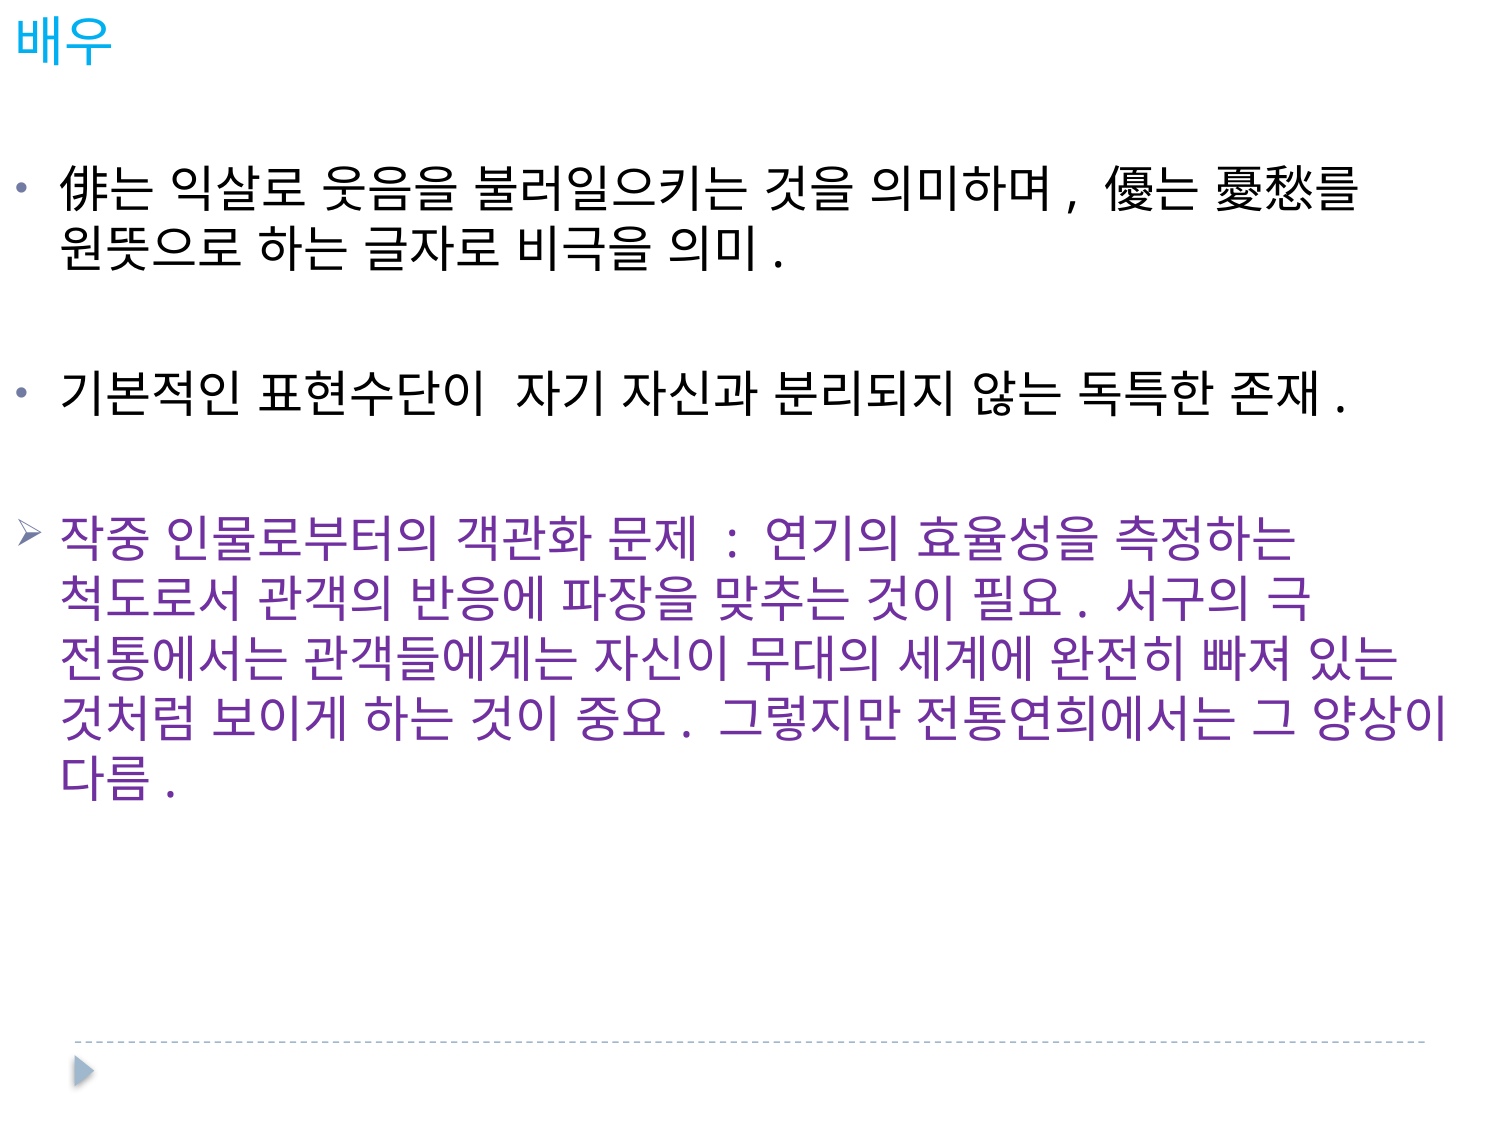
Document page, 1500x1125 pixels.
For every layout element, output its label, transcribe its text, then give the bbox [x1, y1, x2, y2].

list 배우 俳는 익살로 웃음을 불러일으키는 것을 의미하며, 優는 憂愁를 원뜻으로 하는 글자로 비극을 의미. 기본적인 표현수단이 자기 자신과 분리되지 않는 독특한 존재. 작중 인물로부터의 객관화 문제 : 연기의 효율성을 측정하는 척도로서 관객의 반응에 파장을 맞추는 것이 필요. 서구의 극 전통에서는 관객들에게는 자신이 무대의 세계에 완전히 빠져 있는 것처럼 보이게 하는 것이 중요. 그렇지만 전통연희에서는 그 양상이 다름. [0, 0, 1500, 1125]
